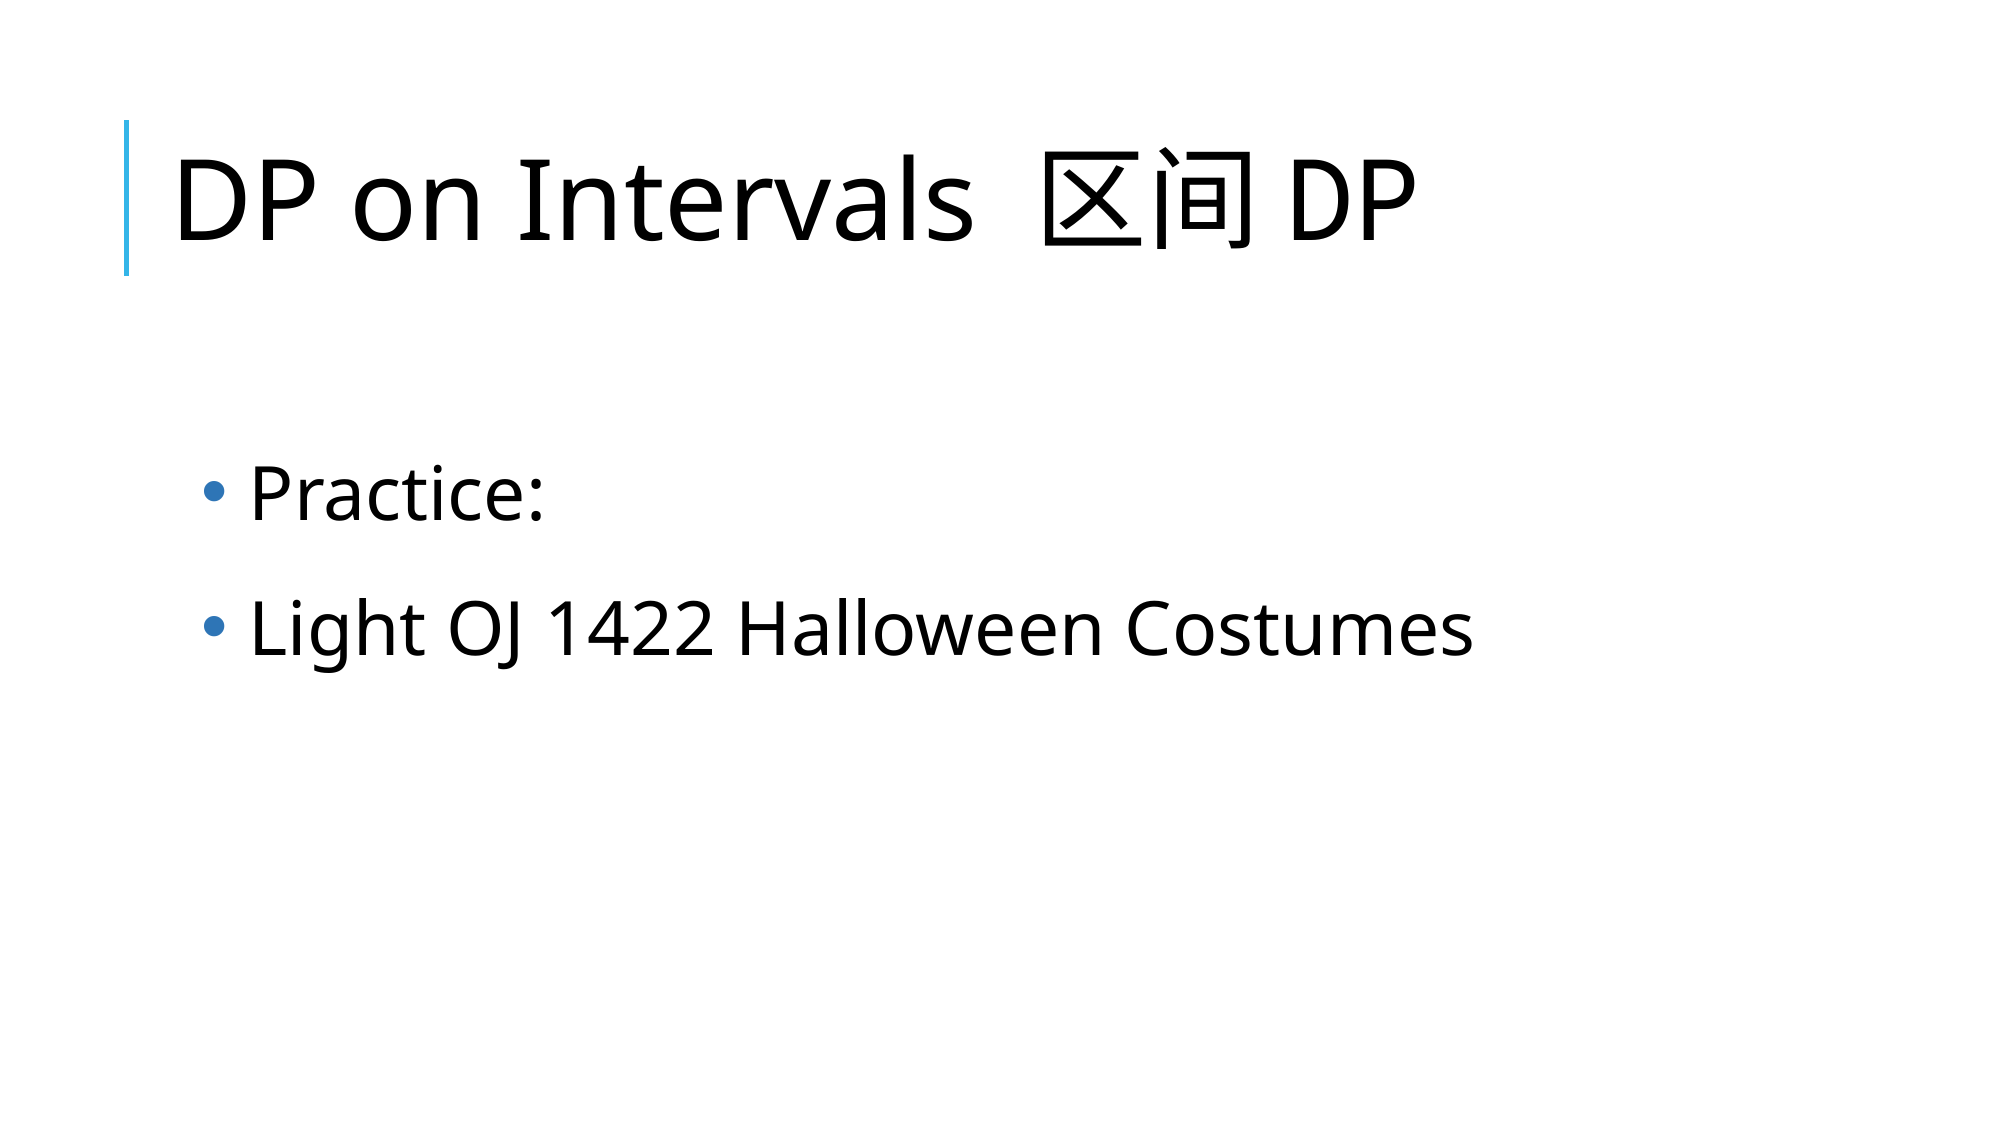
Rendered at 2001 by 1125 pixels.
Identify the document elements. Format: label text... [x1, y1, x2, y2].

text_box Practice: Light OJ 1422 Halloween Costumes [187, 393, 1677, 679]
text_box DP on Intervals 区间DP [155, 120, 1579, 270]
